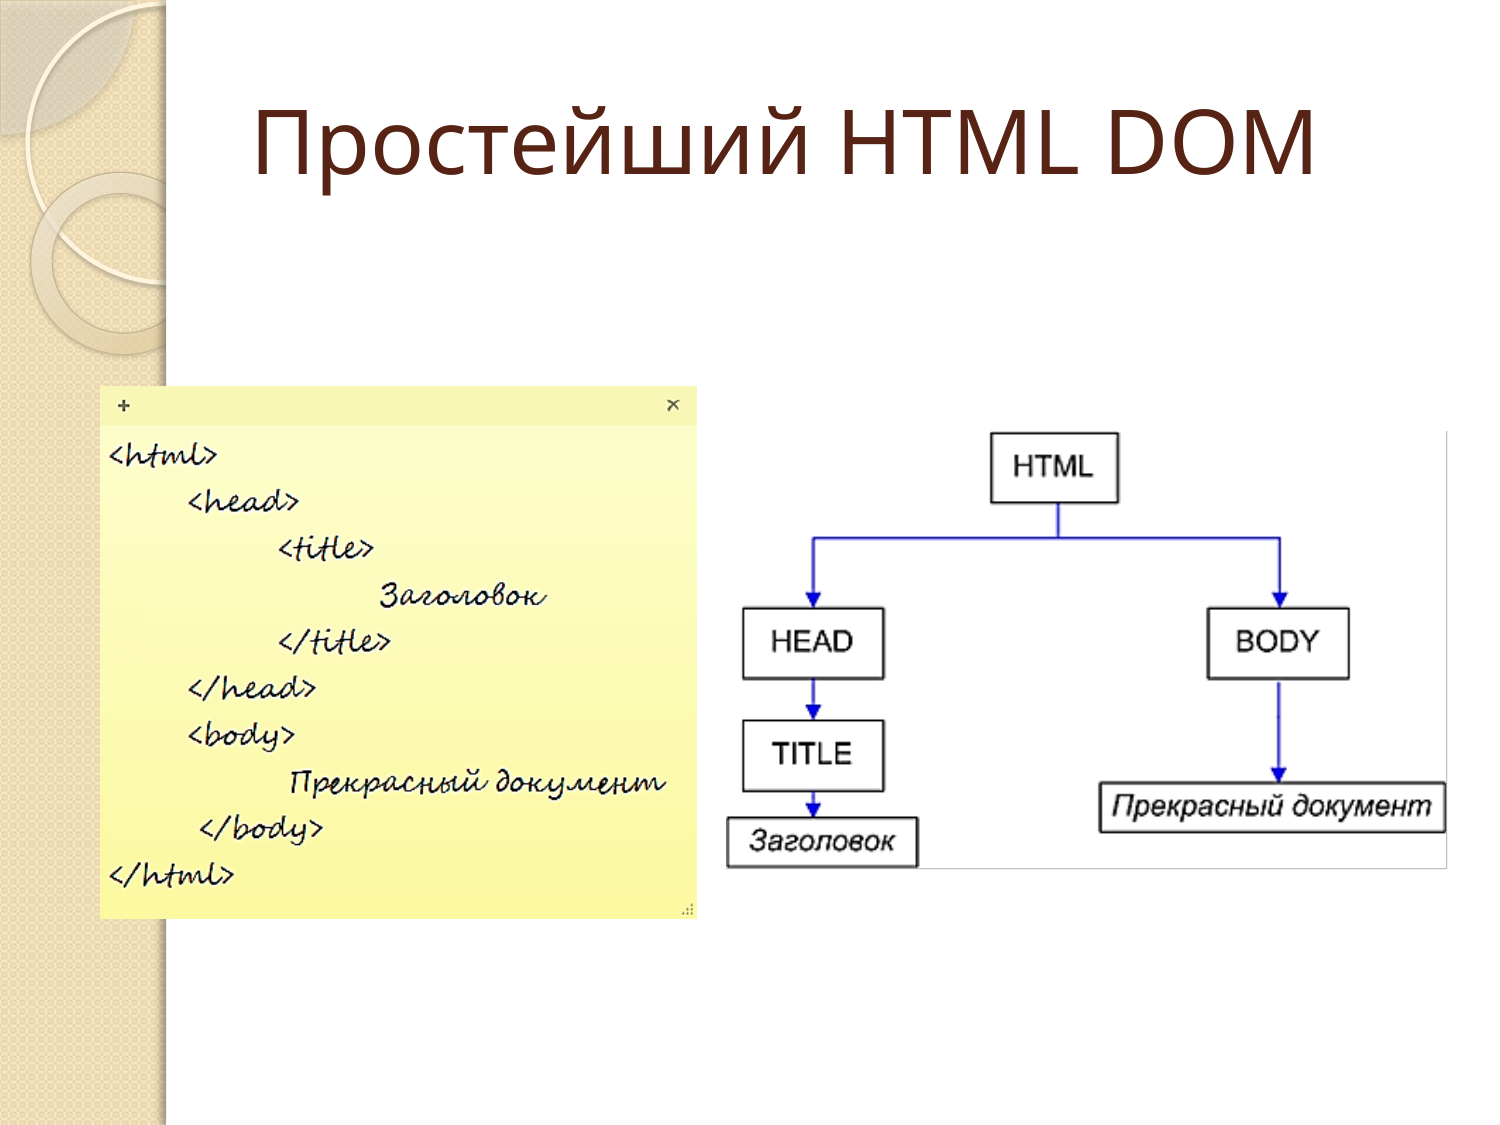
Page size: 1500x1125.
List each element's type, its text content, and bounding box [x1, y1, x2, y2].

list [726, 431, 1449, 871]
picture [100, 386, 697, 919]
title Простейший HTML DOM [235, 45, 1466, 233]
